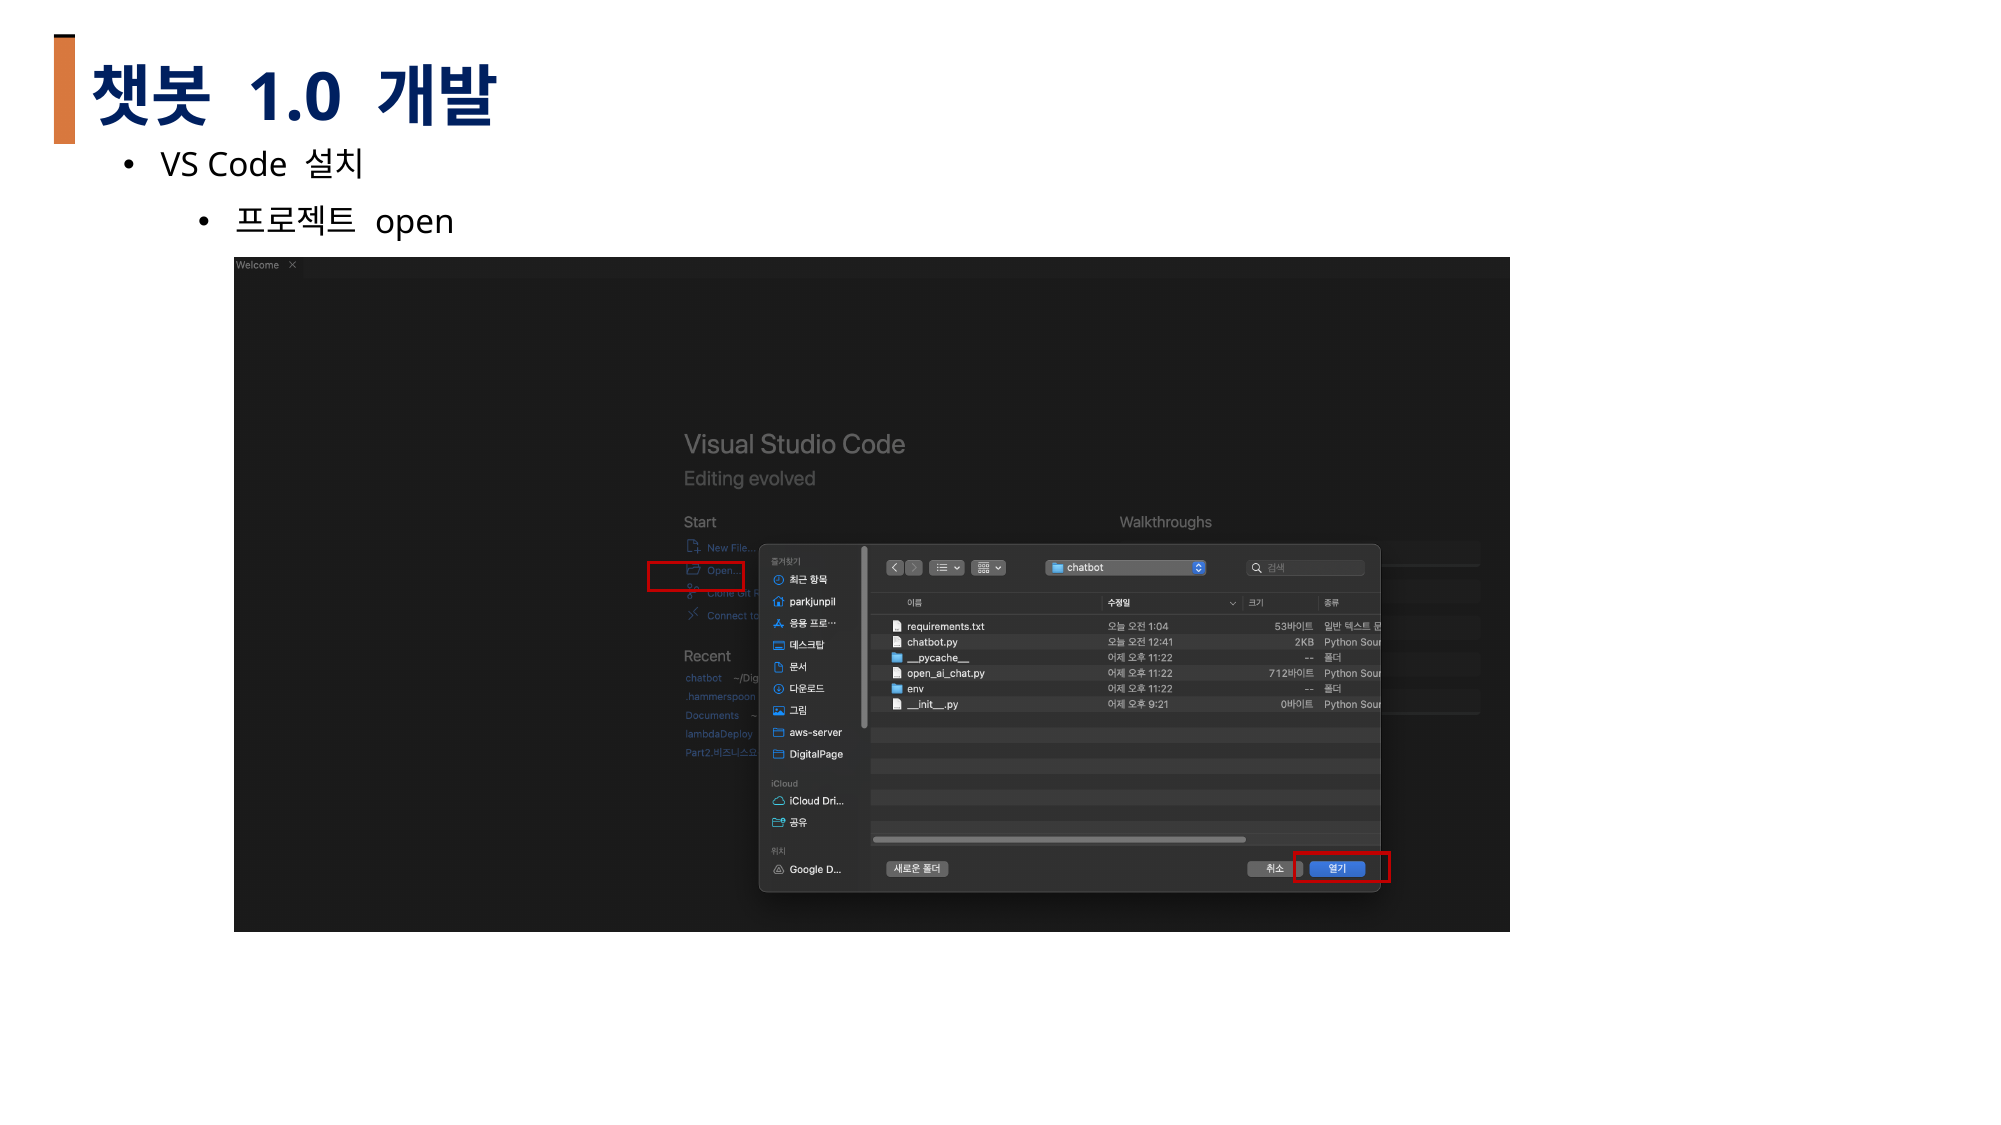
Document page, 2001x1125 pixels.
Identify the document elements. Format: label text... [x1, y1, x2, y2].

picture [9, 35, 120, 144]
text_box VS Code 설치 프로젝트 open [108, 140, 1539, 305]
picture [234, 257, 1511, 933]
text_box 챗봇 1.0 개발 [75, 51, 1800, 143]
